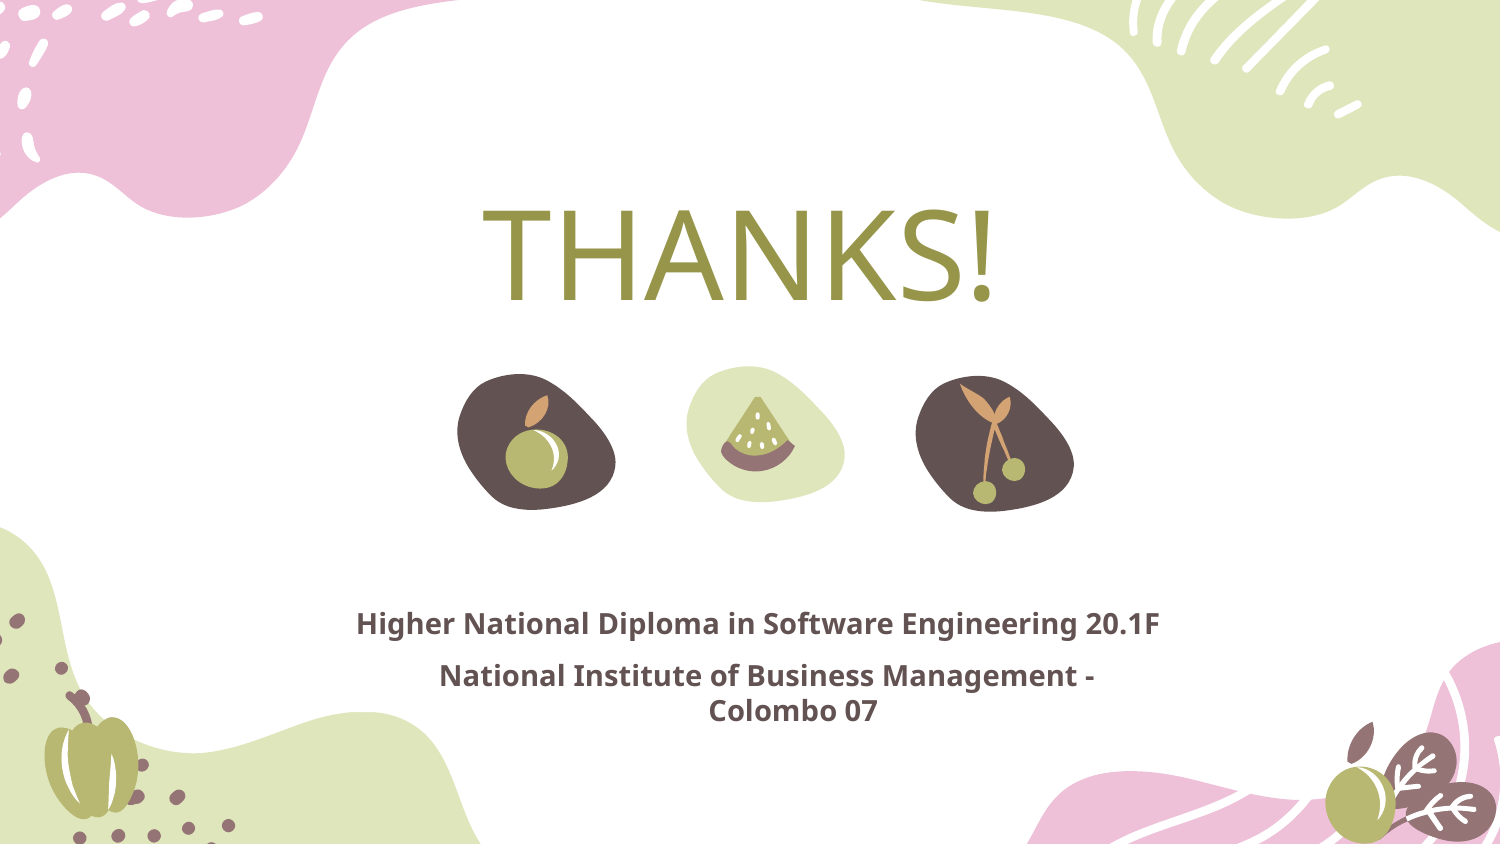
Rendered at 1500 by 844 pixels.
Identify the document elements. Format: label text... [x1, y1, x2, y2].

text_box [959, 383, 1028, 505]
text_box National Institute of Business Management - Colombo 07 [353, 642, 1158, 713]
text_box [1032, 402, 1074, 506]
text_box [686, 366, 845, 503]
title THANKS! [407, 189, 1076, 312]
subtitle Higher National Diploma in Software Engineering 20.1F [231, 590, 1263, 694]
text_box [720, 396, 796, 472]
text_box [915, 375, 1003, 502]
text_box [501, 394, 570, 489]
text_box [457, 374, 616, 510]
